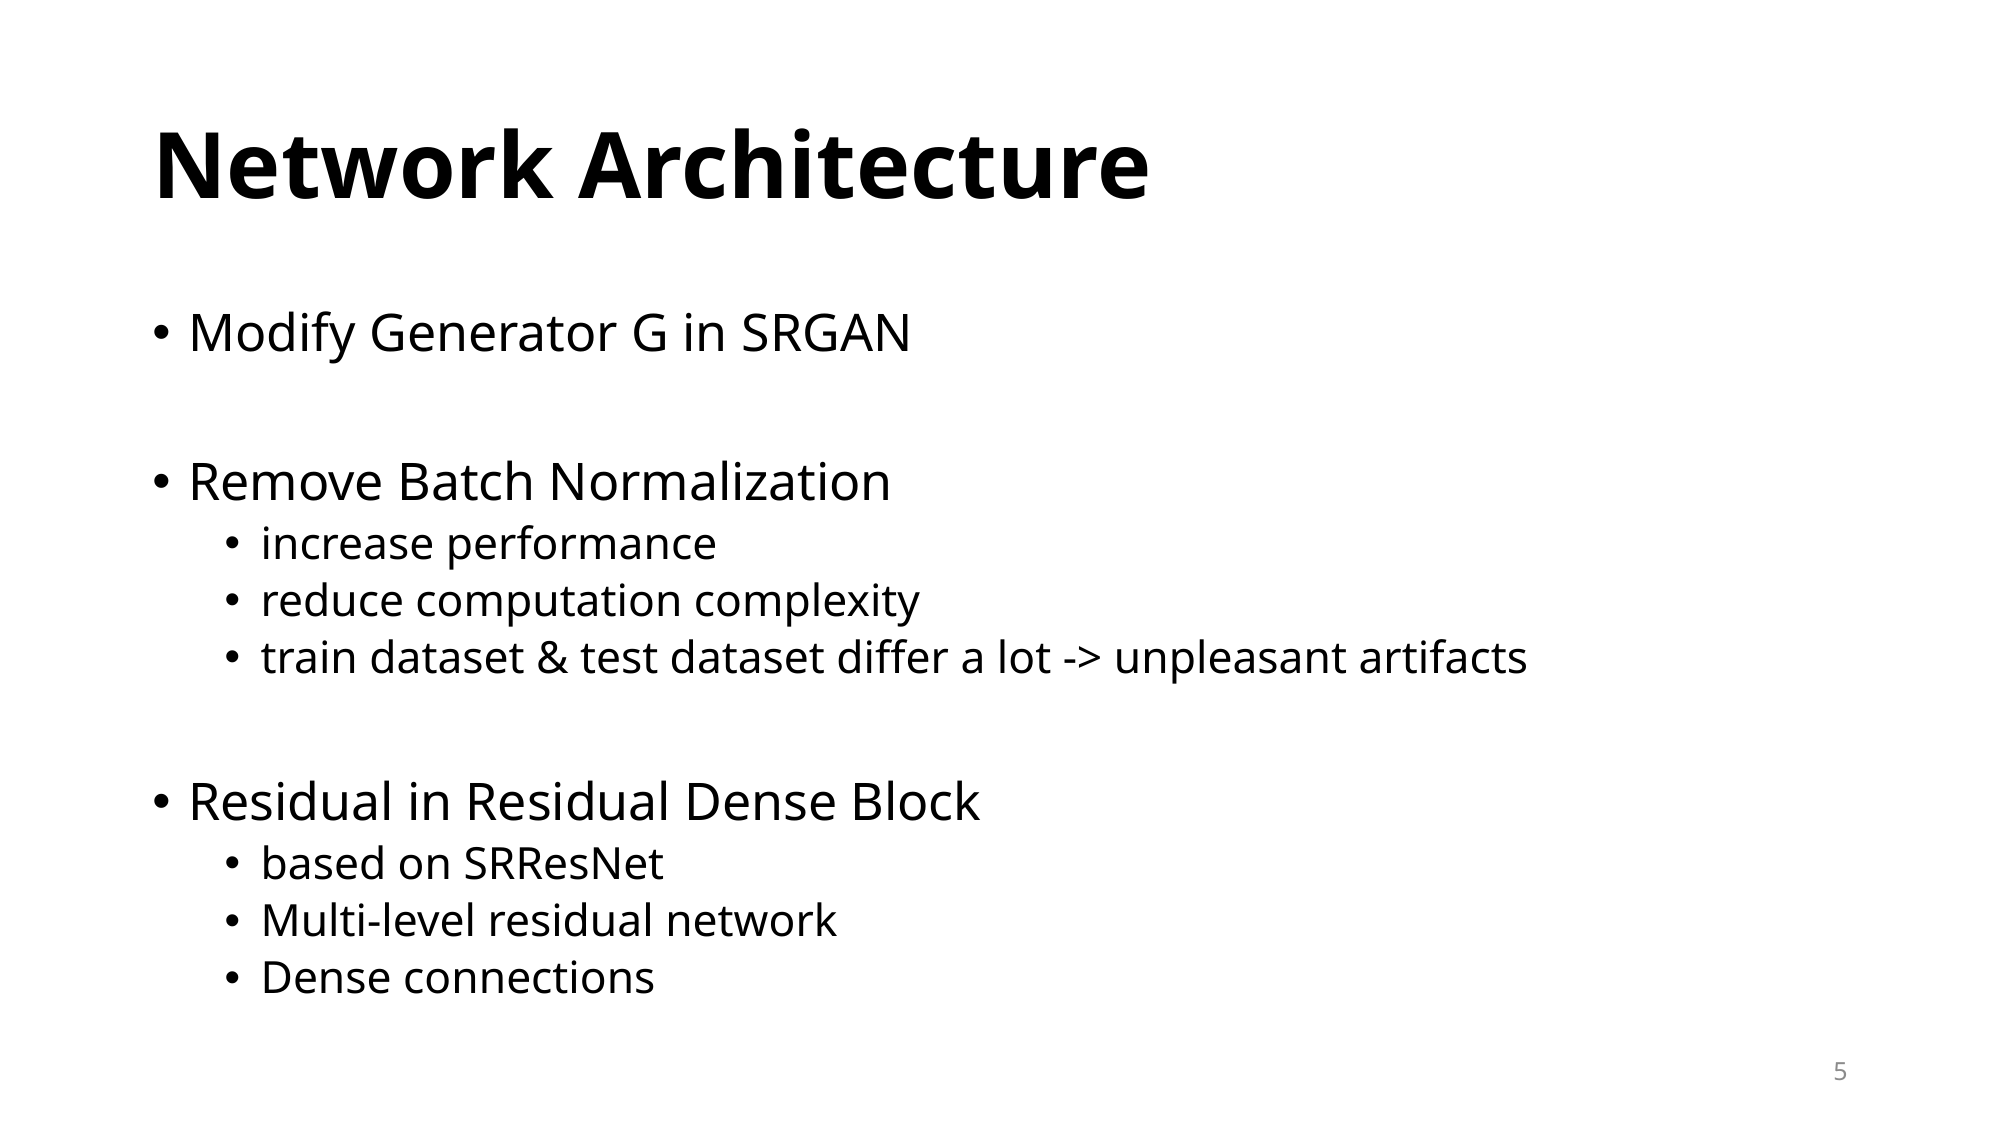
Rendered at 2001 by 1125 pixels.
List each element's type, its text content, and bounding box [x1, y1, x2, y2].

slide_number 5 [1412, 1042, 1863, 1103]
list Modify Generator G in SRGAN Remove Batch Normalization increase performance reduce computation complexity train dataset & test dataset differ a lot -> unpleasant artifacts Residual in Residual Dense Block based on SRResNet Multi-level residual network Dense connections [137, 299, 1863, 1014]
title Network Architecture [137, 59, 1863, 278]
